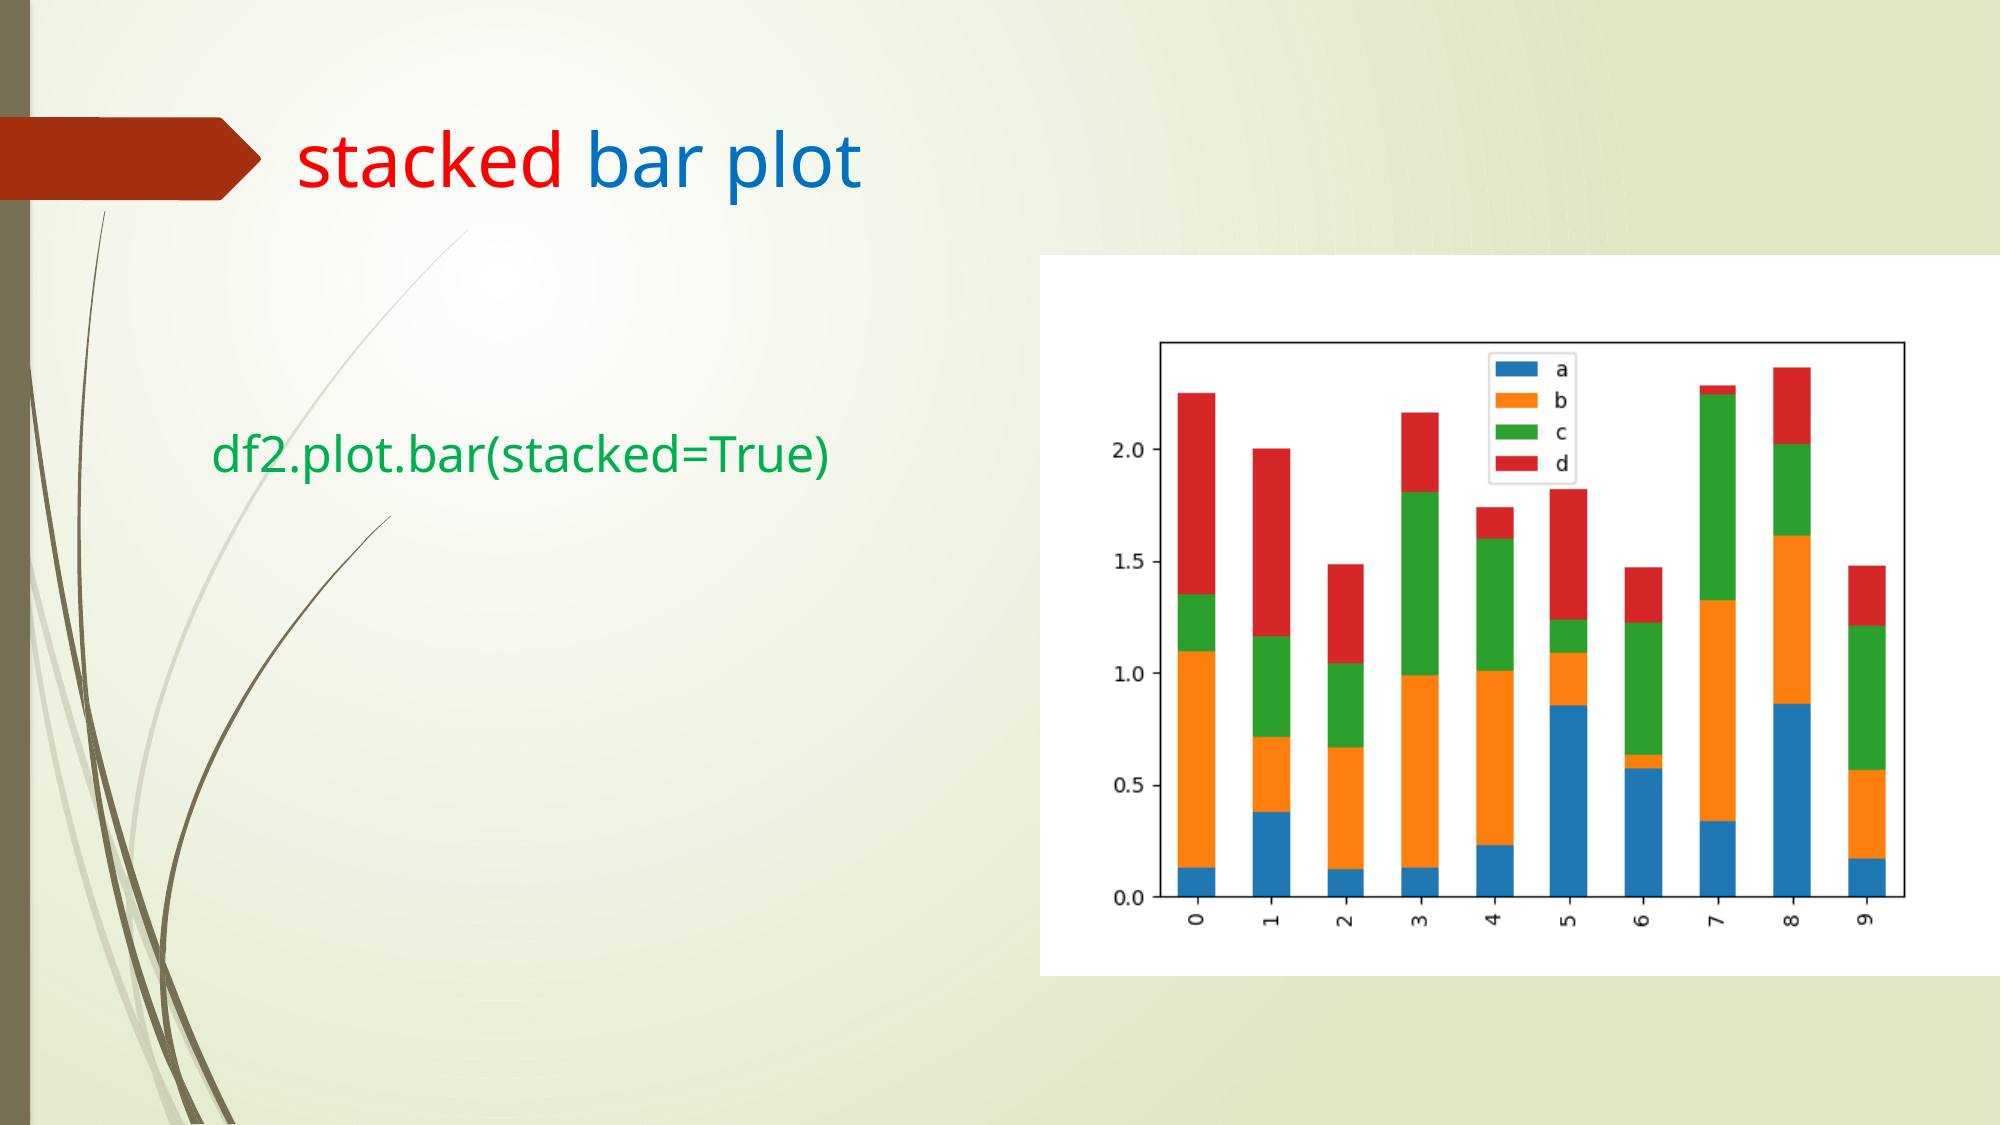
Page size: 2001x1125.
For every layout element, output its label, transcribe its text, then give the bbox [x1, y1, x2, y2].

list df2.plot.bar(stacked=True) [196, 414, 1020, 817]
title stacked bar plot [281, 104, 1854, 323]
picture [1039, 255, 2000, 976]
